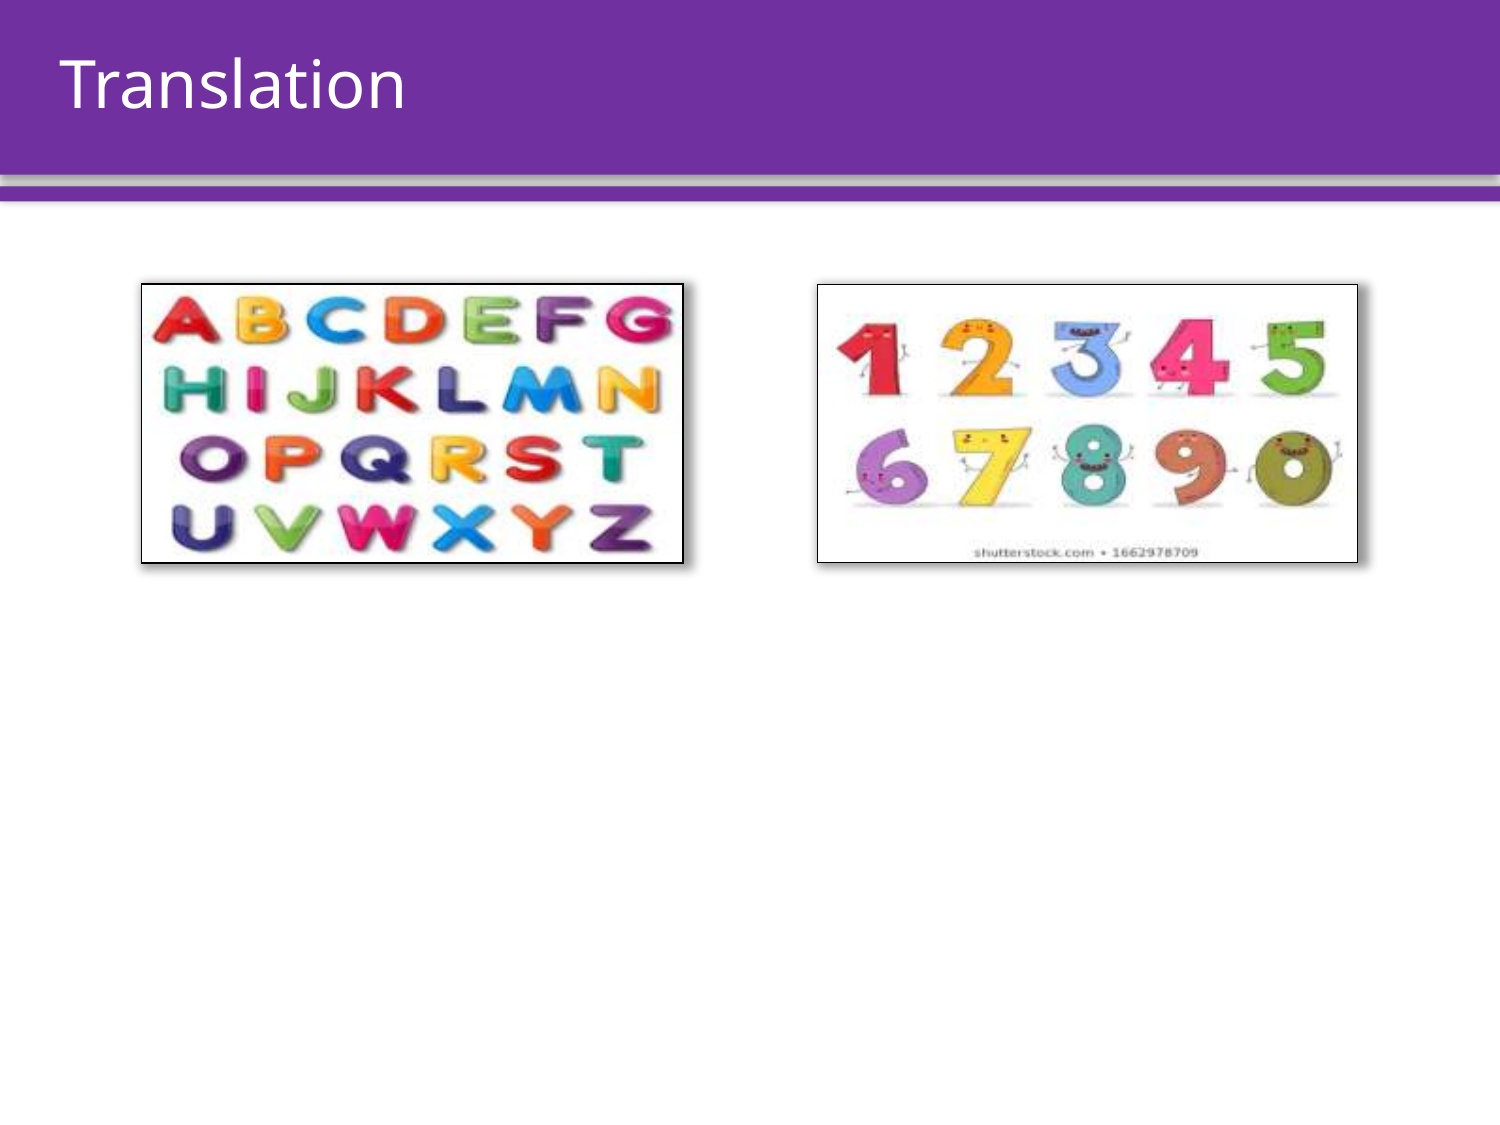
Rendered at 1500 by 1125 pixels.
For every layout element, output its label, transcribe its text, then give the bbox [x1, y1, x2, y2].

picture [142, 284, 683, 563]
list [817, 284, 1358, 563]
title Translation [44, 0, 1464, 175]
